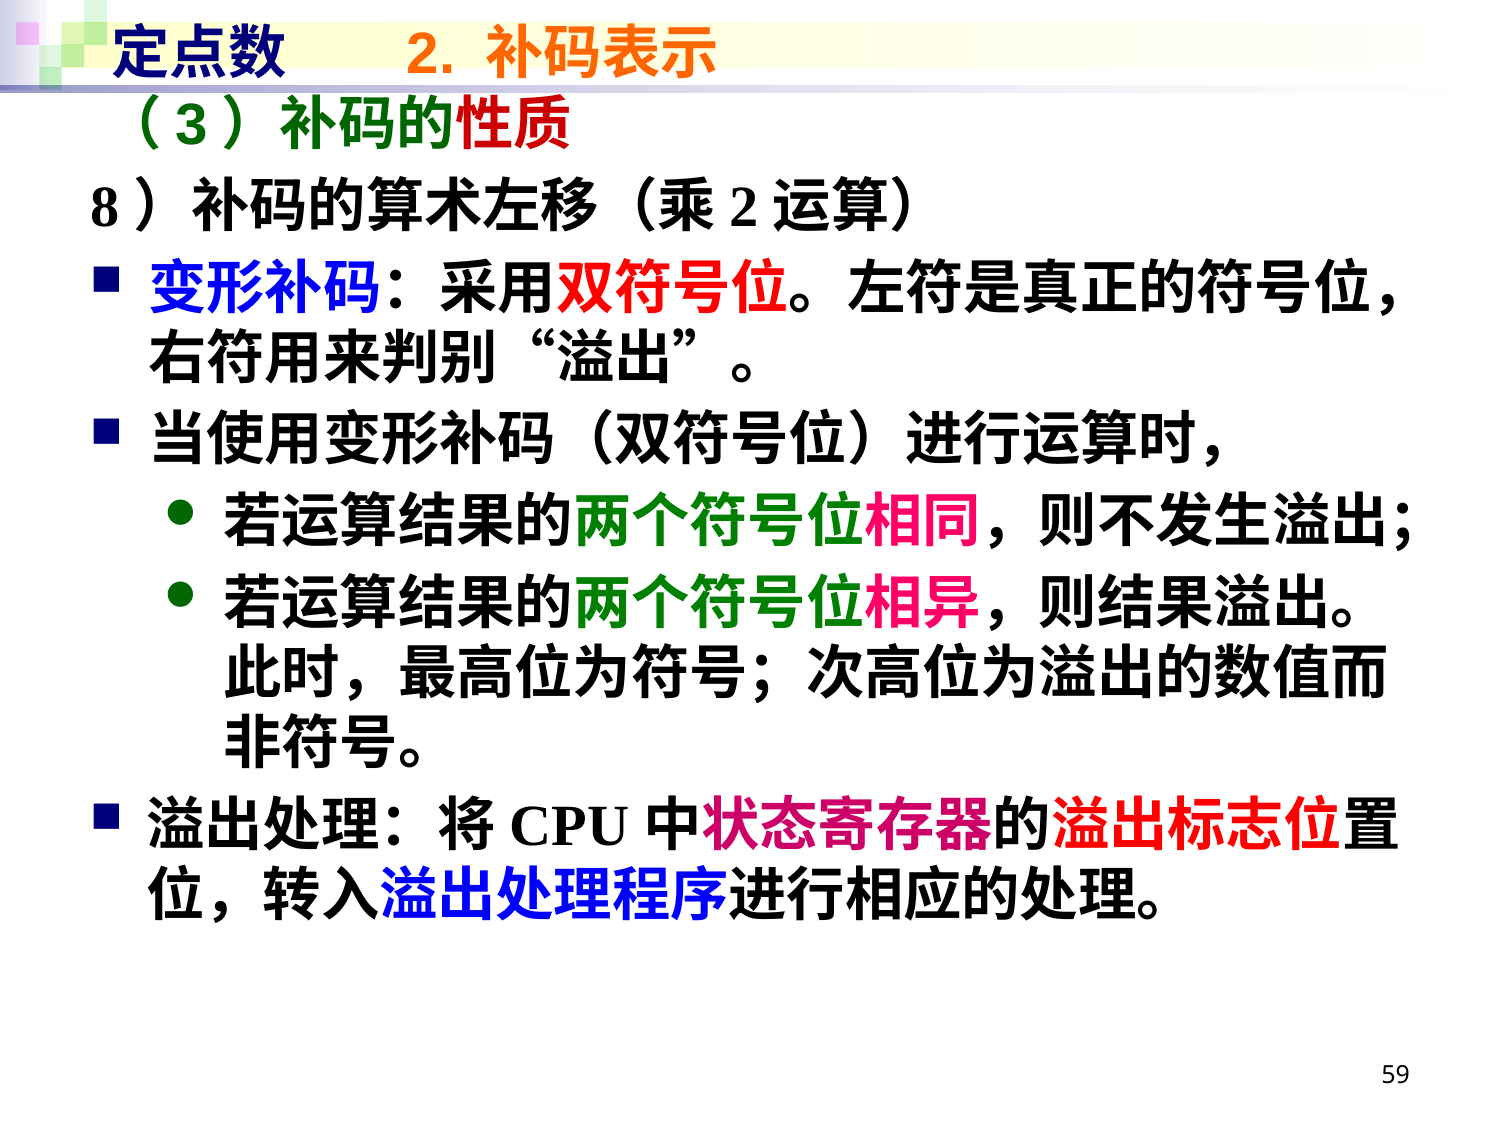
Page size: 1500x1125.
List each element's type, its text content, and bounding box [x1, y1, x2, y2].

text_box （3）补码的性质 [88, 78, 1439, 164]
title 定点数 2. 补码表示 [96, 6, 1448, 94]
list 8）补码的算术左移（乘2运算） 变形补码：采用双符号位。左符是真正的符号位，右符用来判别“溢出”。 当使用变形补码（双符号位）进行运算时， 若运算结果的两个符号位相同，则不发生溢出； 若运算结果的两个符号位相异，则结果溢出。此时，最高位为符号；次高位为溢出的数值而非符号。 溢出处理：将CPU中状态寄存器的溢出标志位置位，转入溢出处理程序进行相应的处理。 [74, 160, 1424, 965]
slide_number 59 [1074, 1024, 1426, 1101]
